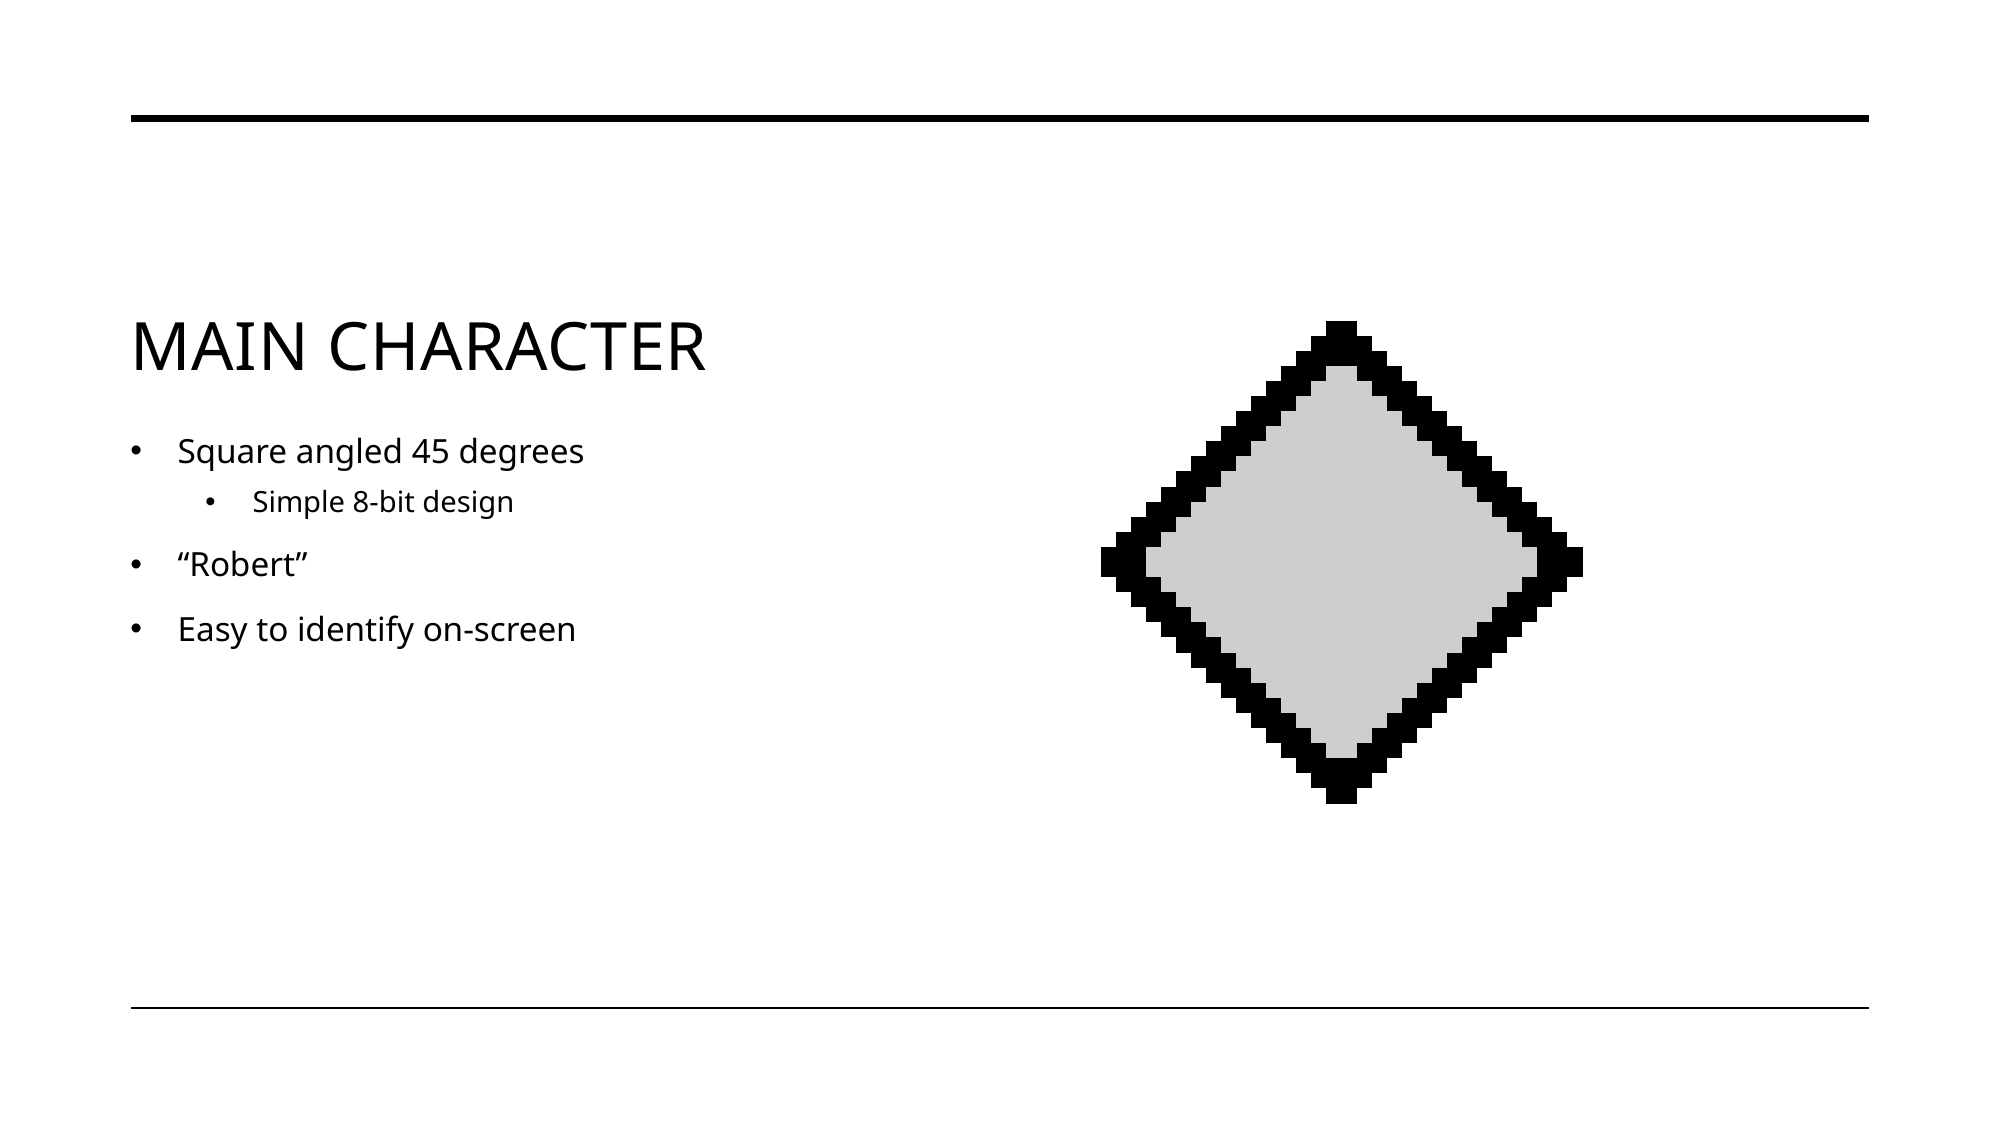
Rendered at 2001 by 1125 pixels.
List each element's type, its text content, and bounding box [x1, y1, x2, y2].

list Square angled 45 degrees Simple 8-bit design “Robert” Easy to identify on-screen [115, 418, 787, 963]
title Main Character [115, 175, 787, 392]
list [1101, 321, 1584, 804]
